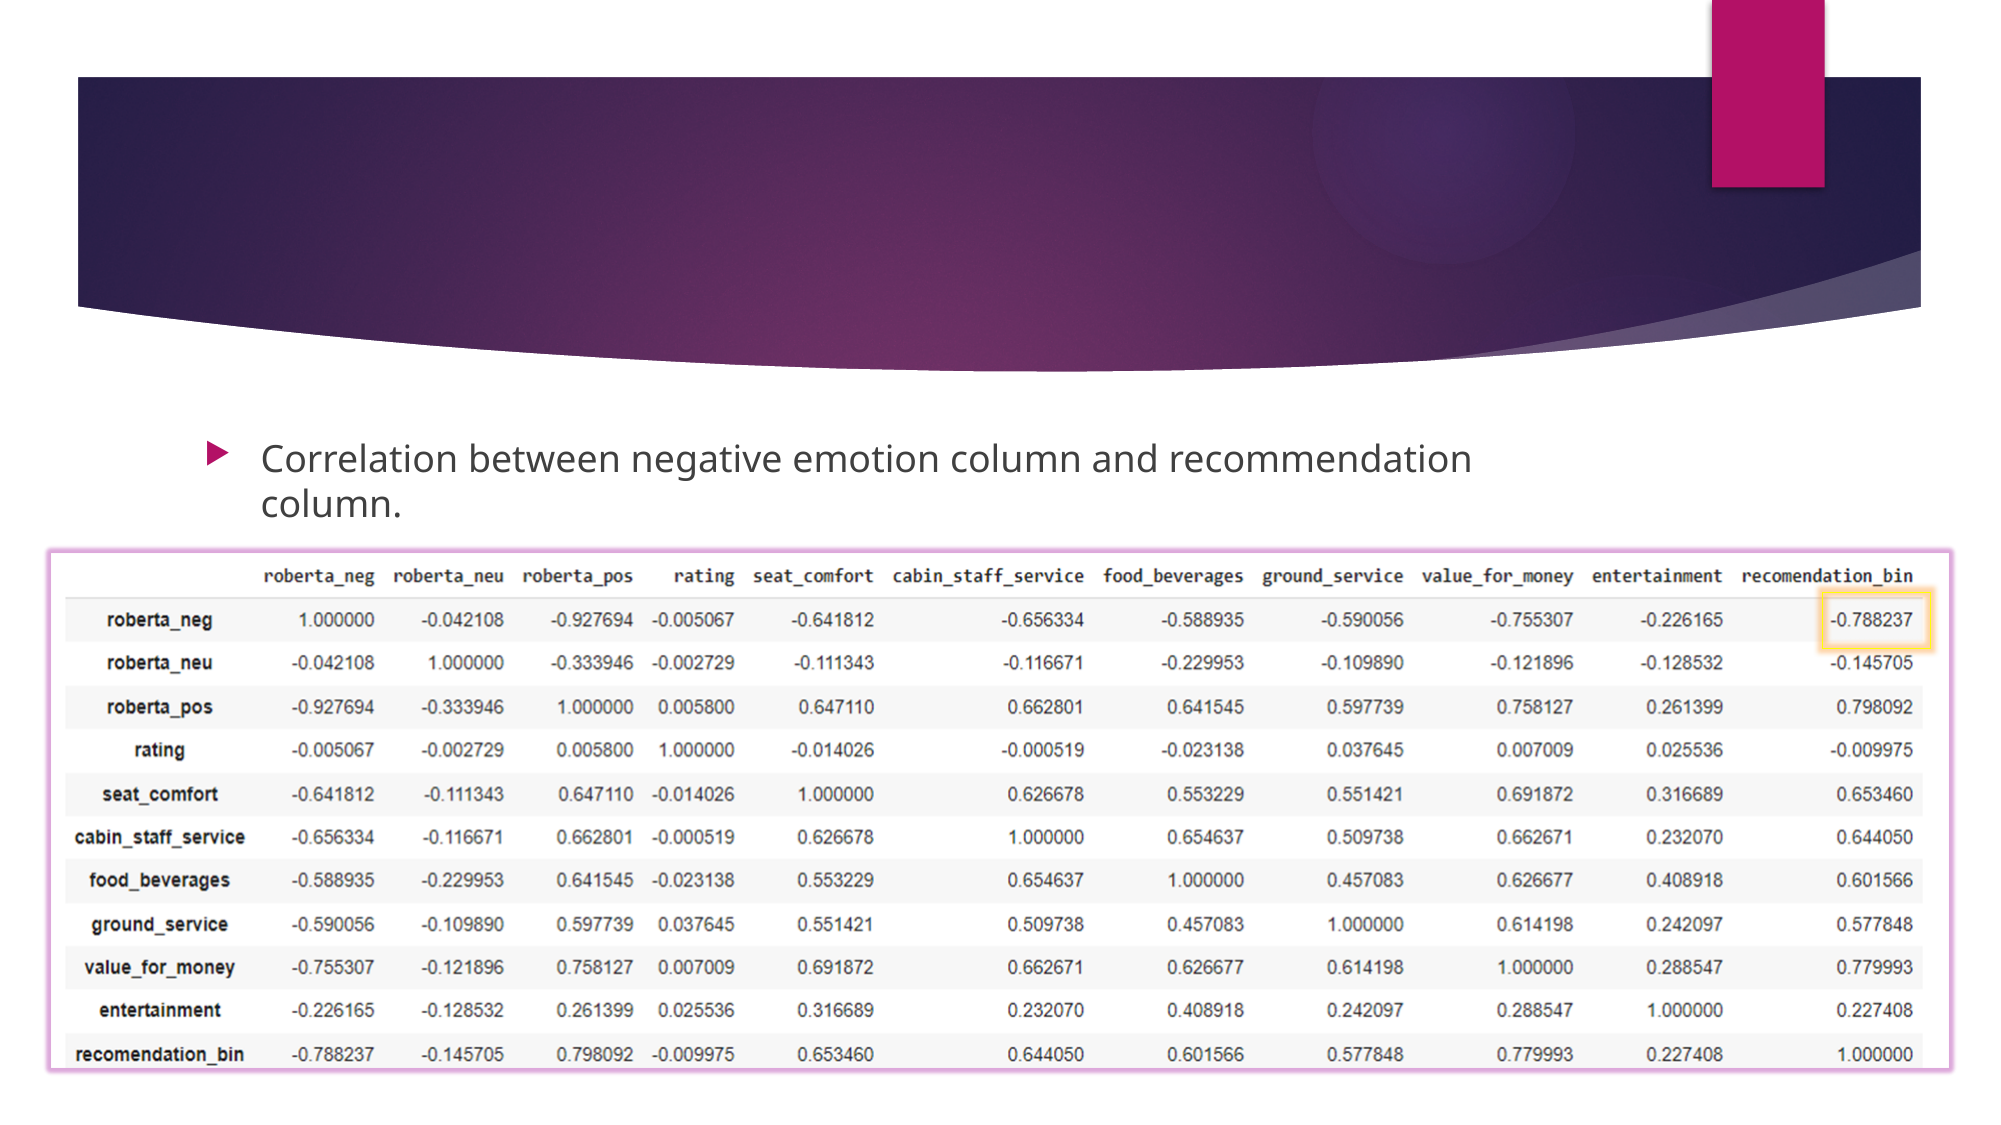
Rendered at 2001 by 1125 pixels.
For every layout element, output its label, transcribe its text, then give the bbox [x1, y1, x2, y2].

picture [40, 542, 1960, 1080]
list Correlation between negative emotion column and recommendation column. [189, 427, 1638, 540]
